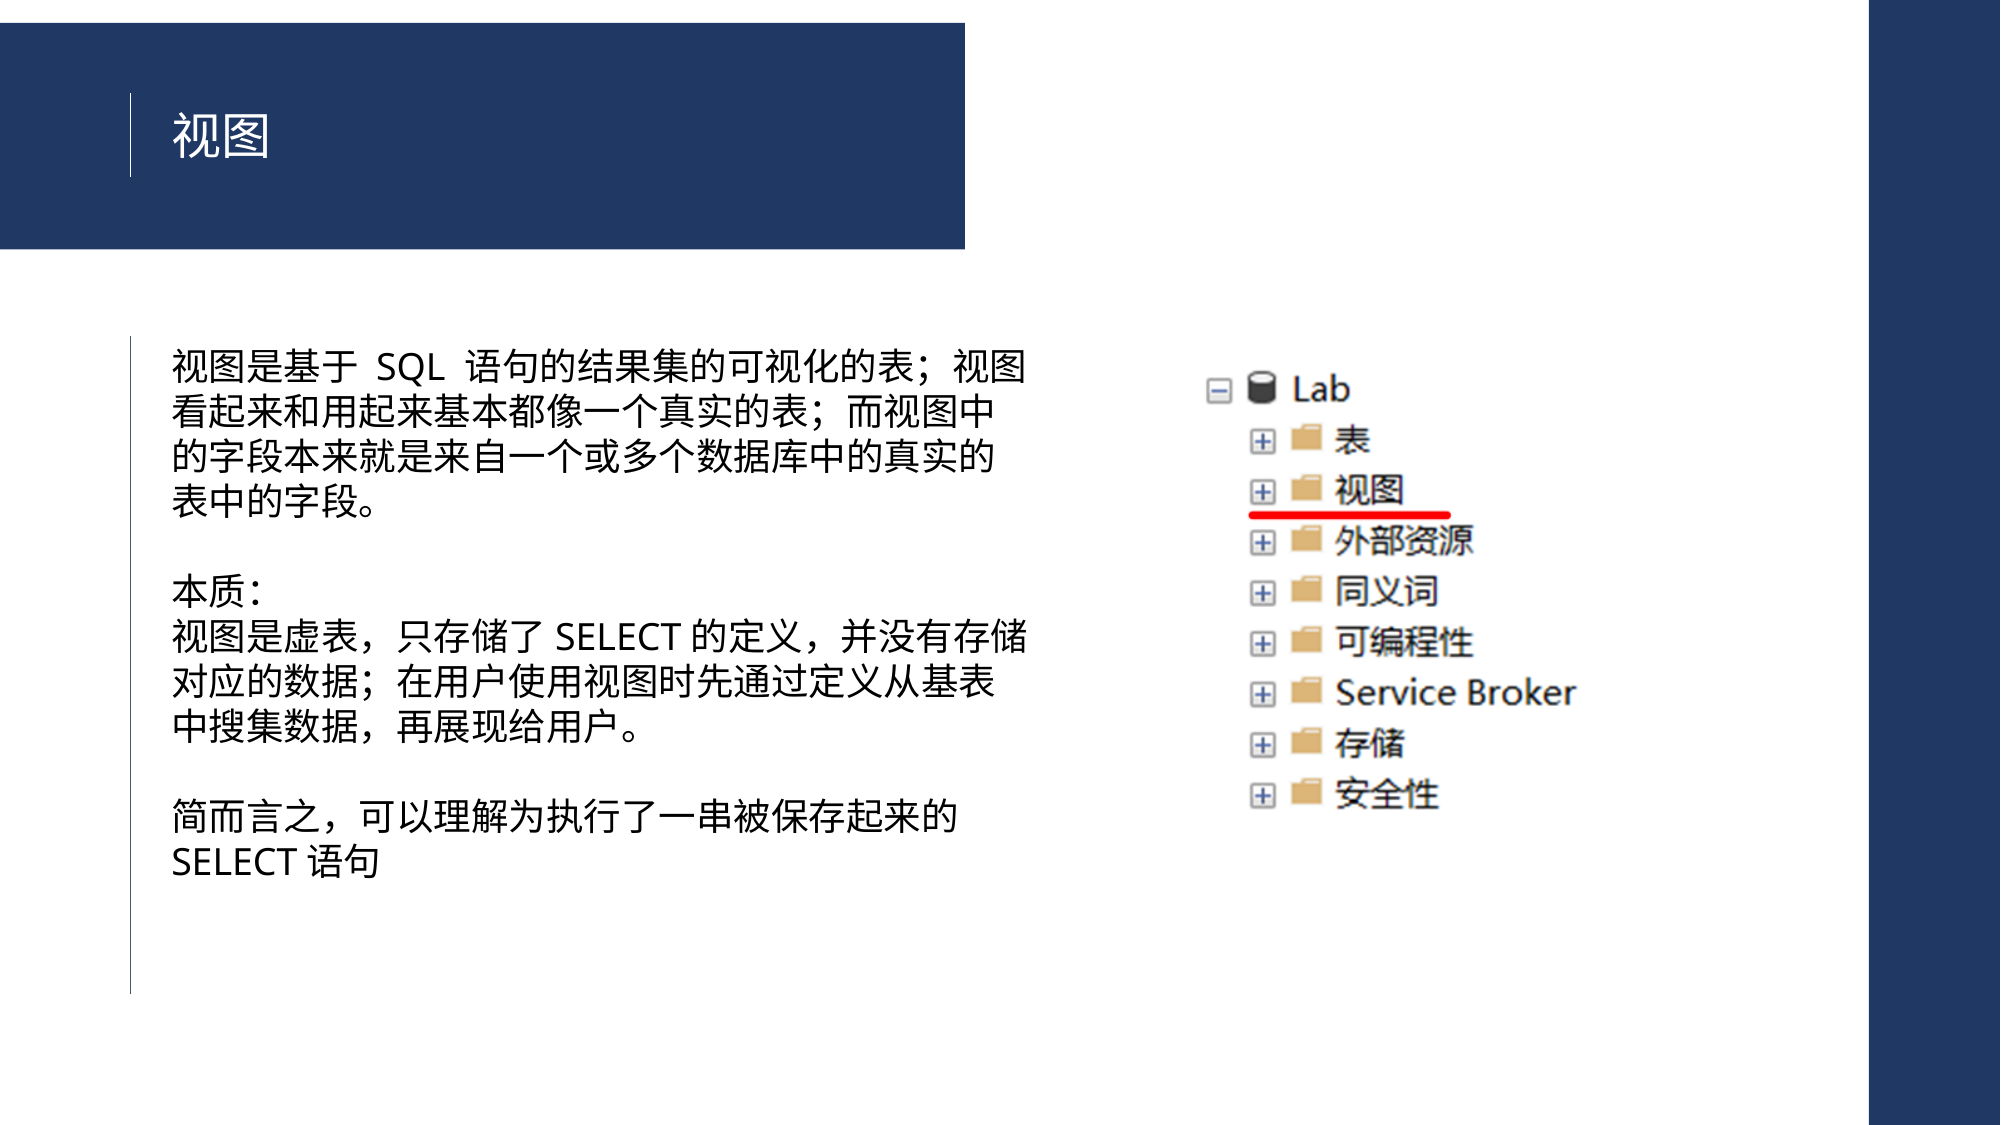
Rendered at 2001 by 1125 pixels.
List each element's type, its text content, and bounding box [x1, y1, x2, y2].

text_box 视图是基于 SQL 语句的结果集的可视化的表；视图看起来和用起来基本都像一个真实的表；而视图中的字段本来就是来自一个或多个数据库中的真实的表中的字段。 本质： 视图是虚表，只存储了SELECT的定义，并没有存储对应的数据；在用户使用视图时先通过定义从基表中搜集数据，再展现给用户。 简而言之，可以理解为执行了一串被保存起来的SELECT语句 [156, 335, 1049, 891]
picture [1200, 360, 1634, 820]
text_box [130, 93, 860, 178]
text_box [0, 22, 966, 250]
text_box [1868, 0, 2000, 1125]
